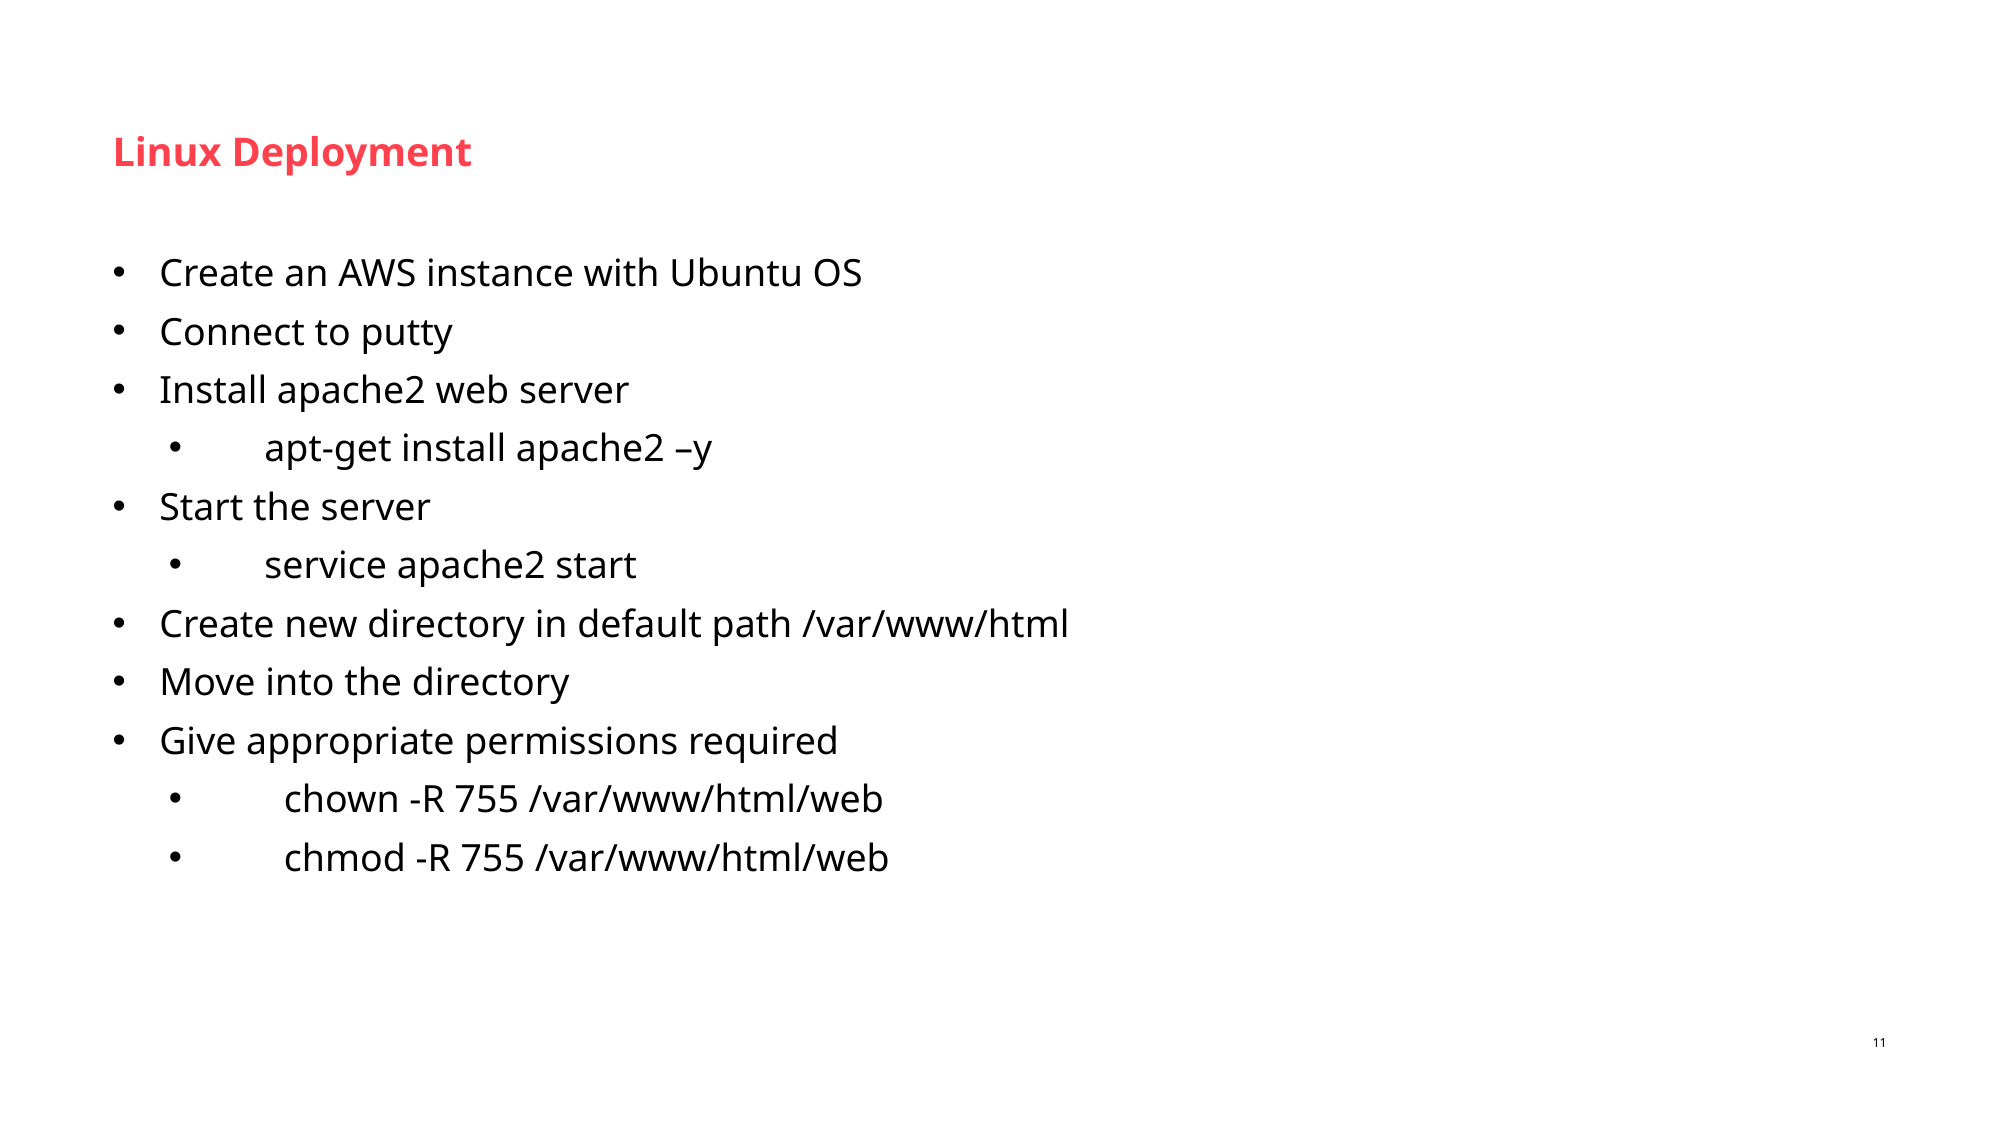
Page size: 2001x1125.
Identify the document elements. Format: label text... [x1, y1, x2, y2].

list Create an AWS instance with Ubuntu OS Connect to putty Install apache2 web server apt-get install apache2 –y Start the server service apache2 start Create new directory in default path /var/www/html Move into the directory Give appropriate permissions required chown -R 755 /var/www/html/web chmod -R 755 /var/www/html/web [112, 235, 1634, 980]
title Linux Deployment [112, 112, 1887, 236]
